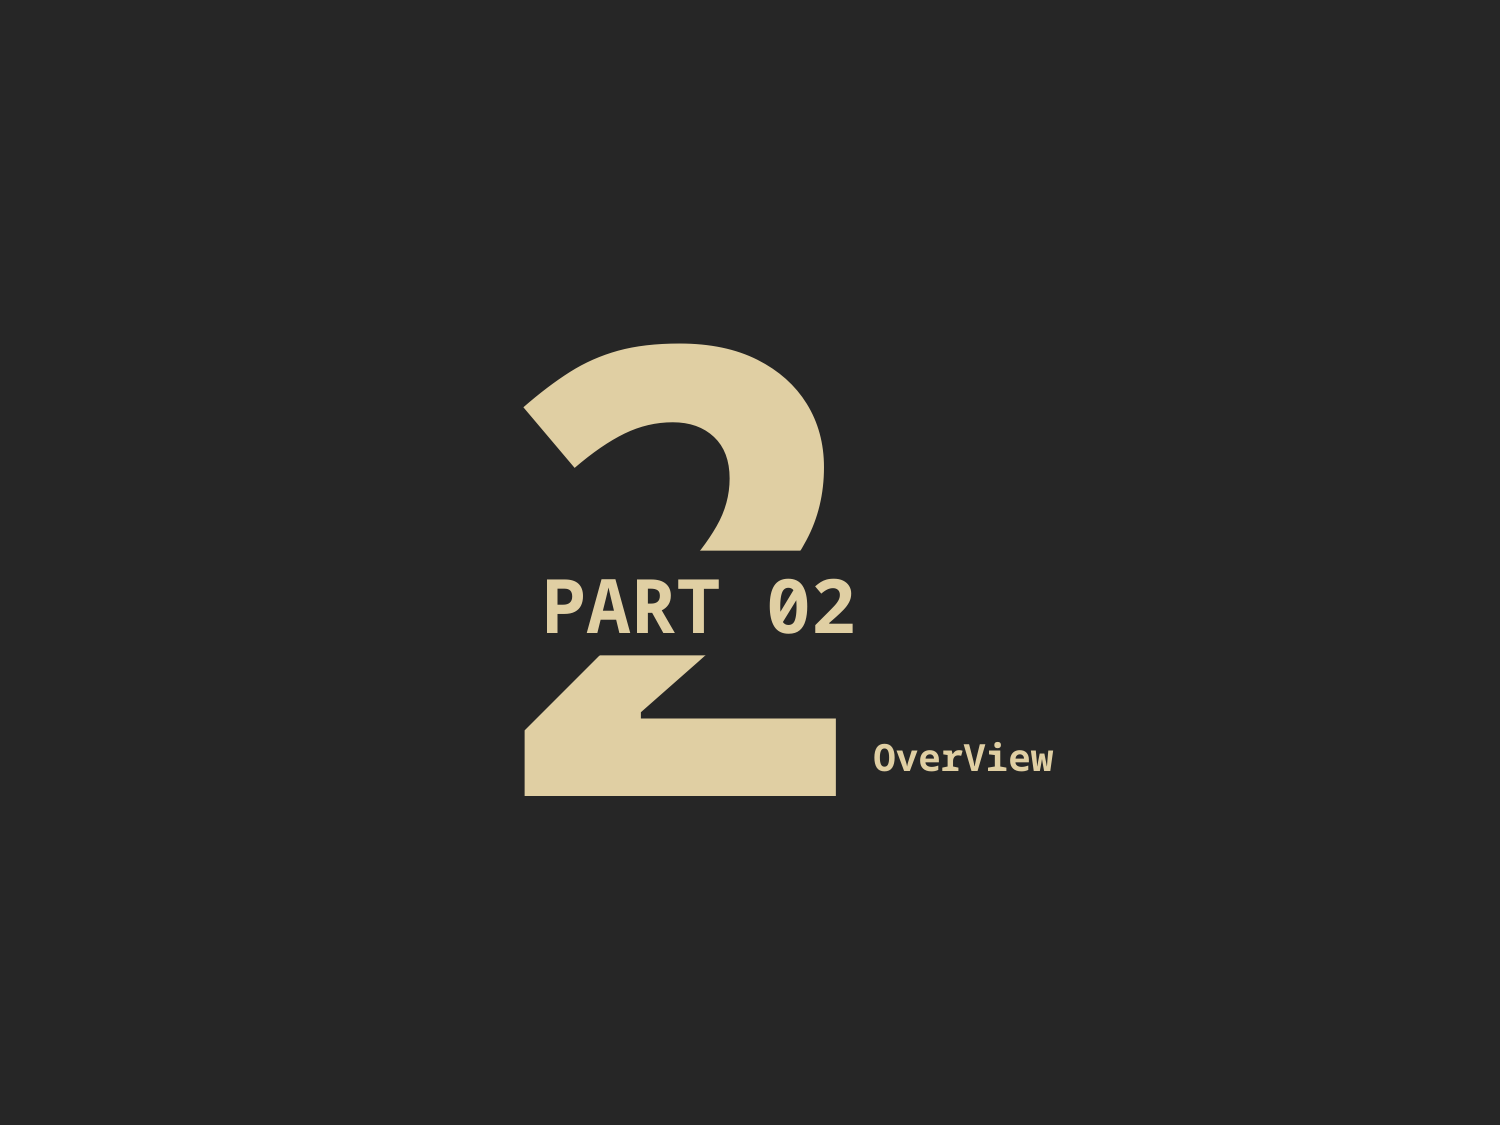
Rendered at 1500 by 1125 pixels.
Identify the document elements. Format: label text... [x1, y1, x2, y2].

text_box OverView [858, 726, 1468, 787]
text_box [503, 163, 850, 937]
